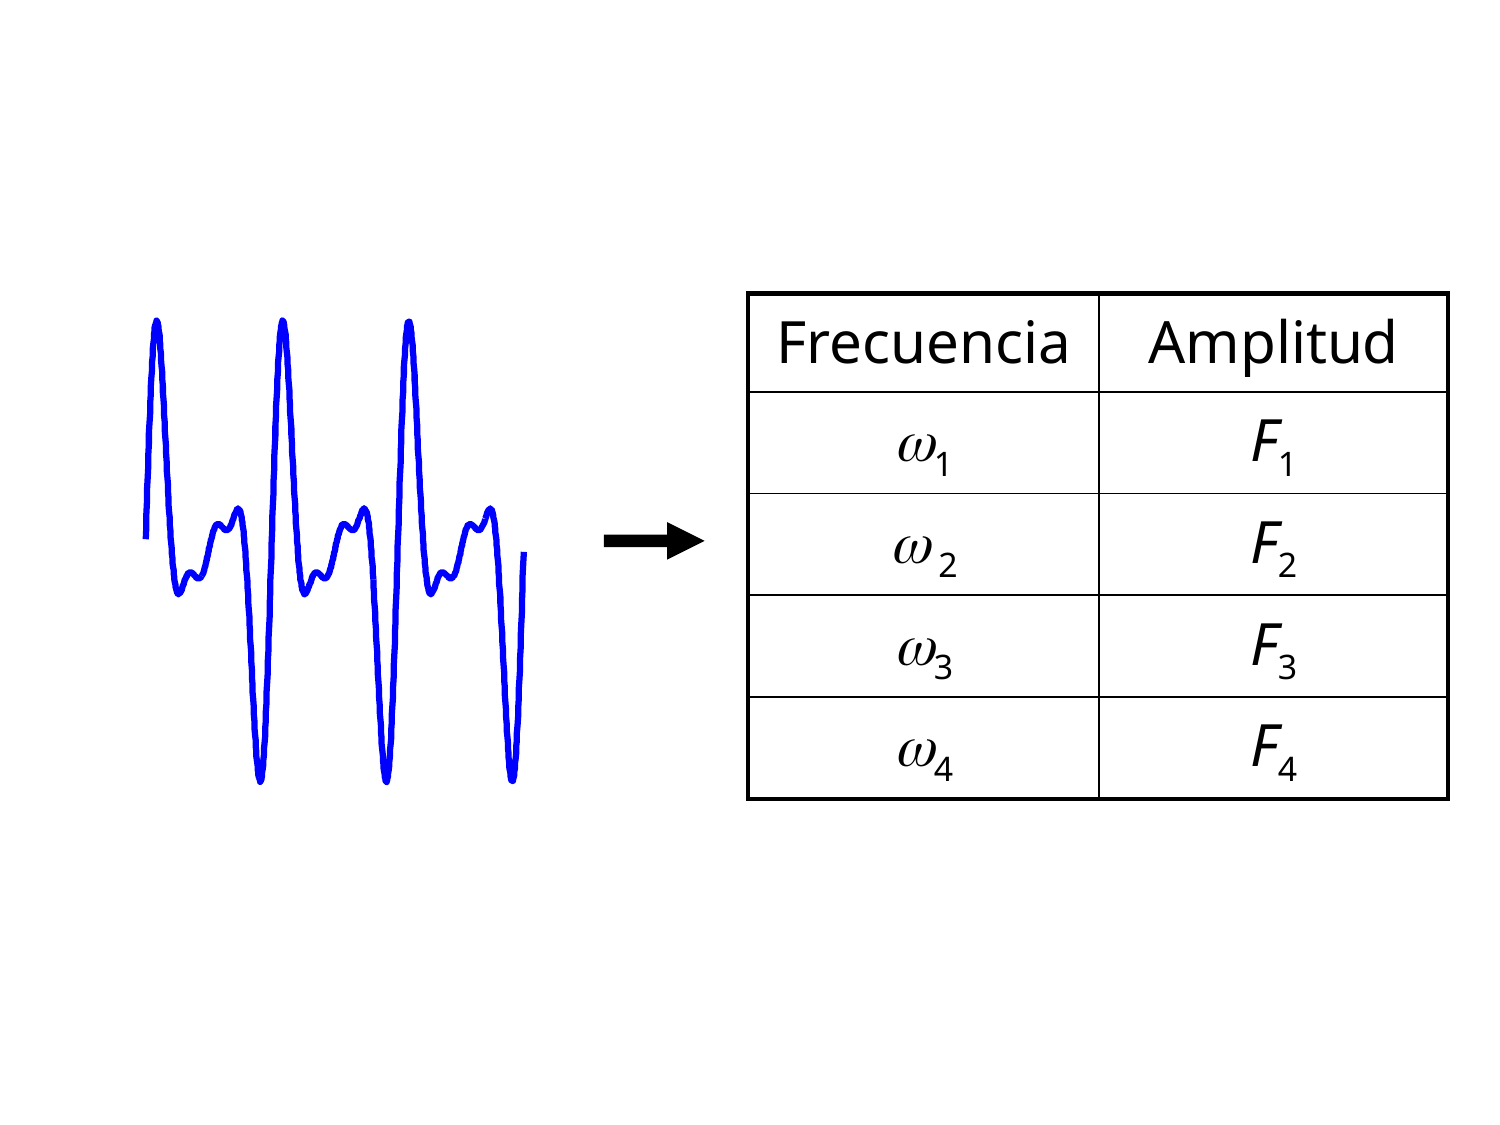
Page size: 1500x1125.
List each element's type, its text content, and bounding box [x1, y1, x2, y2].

table_cell F2 [1100, 494, 1446, 594]
table_cell F1 [1100, 393, 1446, 493]
table_cell 4 [750, 698, 1098, 797]
table_header Amplitud [1100, 296, 1446, 391]
table_cell  2 [750, 494, 1098, 594]
table_cell 1 [750, 393, 1098, 493]
text_box [603, 534, 705, 548]
table_header Frecuencia [750, 296, 1098, 391]
table_cell F3 [1100, 596, 1446, 696]
table_cell 3 [750, 596, 1098, 696]
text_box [145, 320, 525, 783]
table_cell F4 [1100, 698, 1446, 797]
